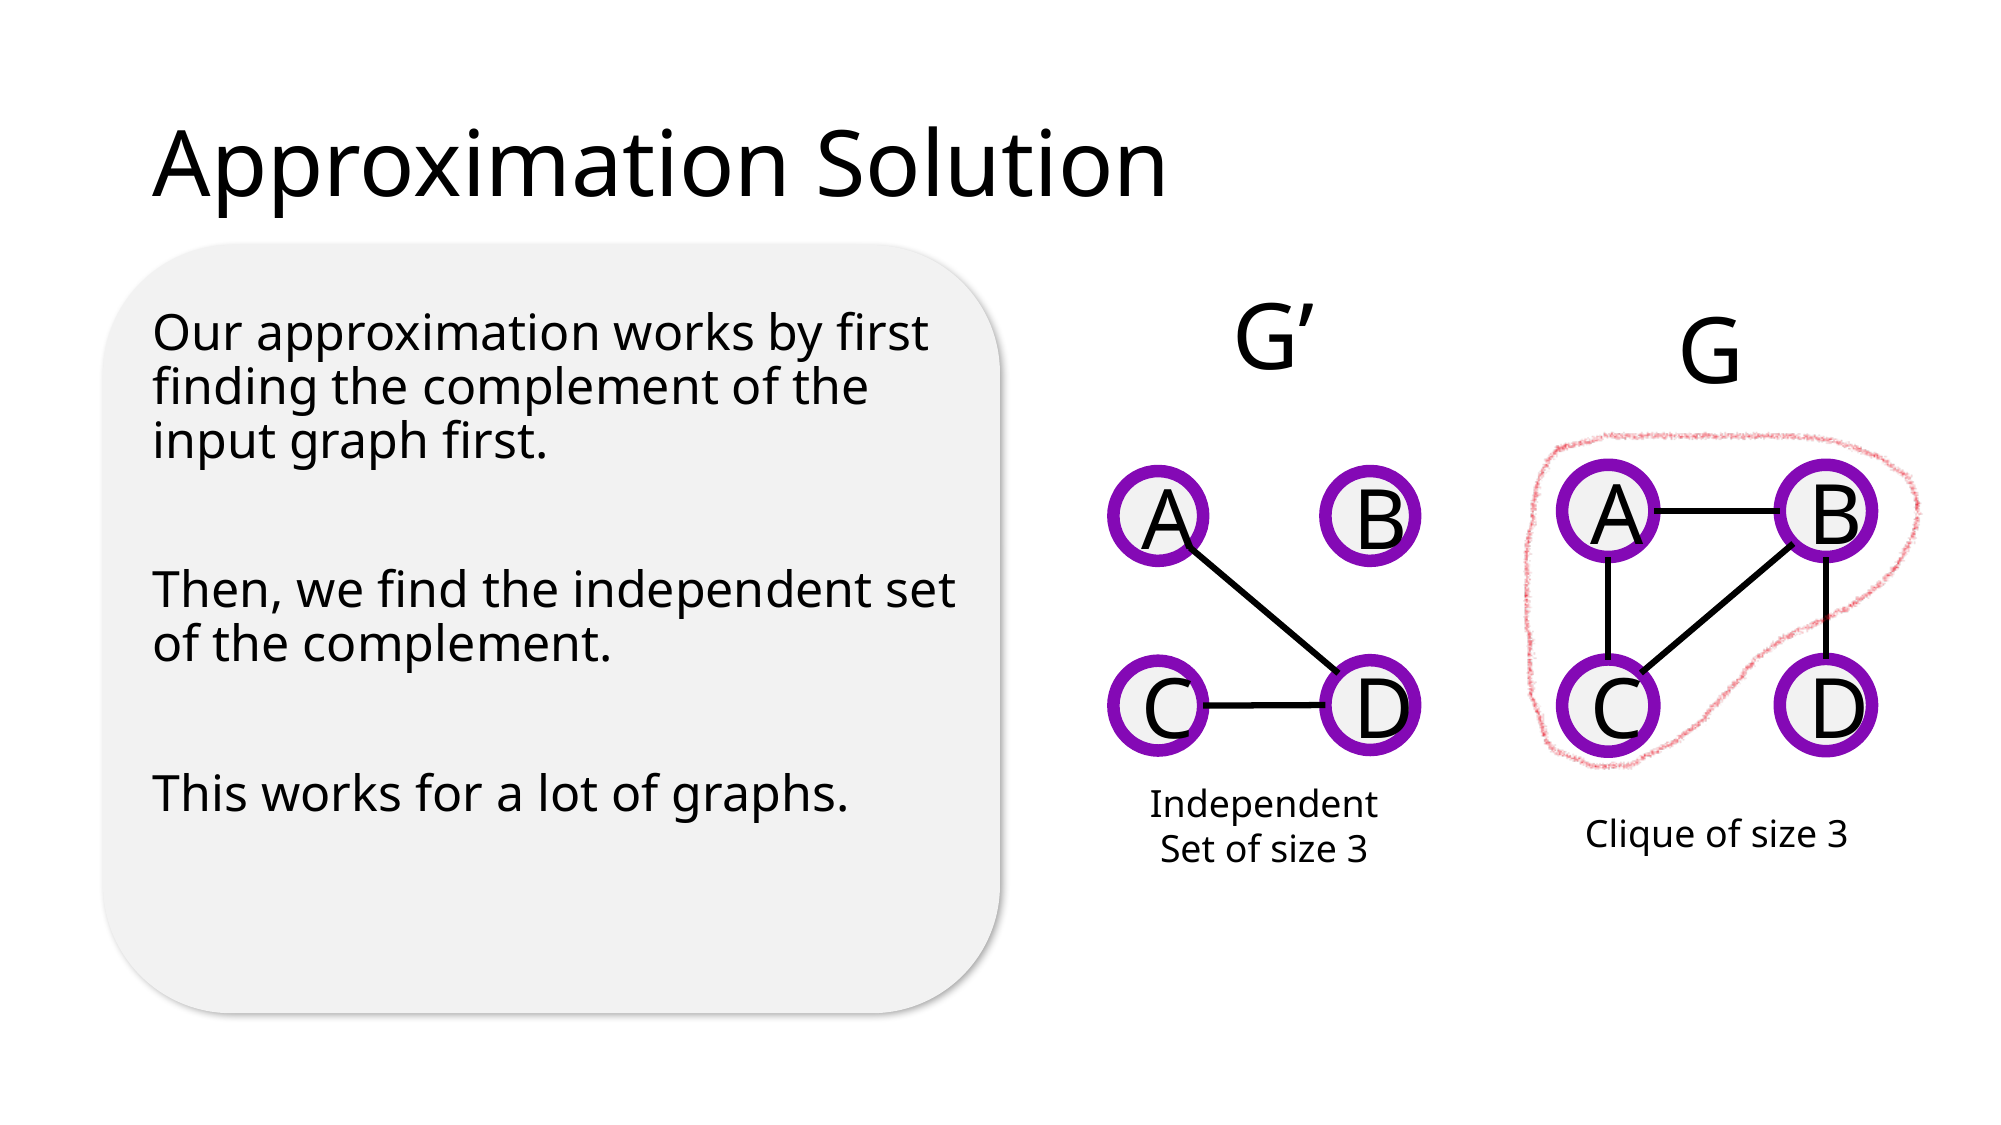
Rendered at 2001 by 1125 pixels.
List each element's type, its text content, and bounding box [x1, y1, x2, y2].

list Our approximation works by first finding the complement of the input graph first. Then, we find the independent set of the complement. This works for a lot of graphs. [137, 299, 1000, 1014]
title Approximation Solution [137, 58, 1863, 276]
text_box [1562, 464, 1873, 752]
text_box [102, 244, 978, 974]
picture [1513, 372, 1935, 830]
text_box G [1640, 245, 1781, 372]
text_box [1113, 274, 1416, 810]
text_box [1189, 547, 1339, 674]
text_box Clique of size 3 [1570, 830, 1864, 907]
